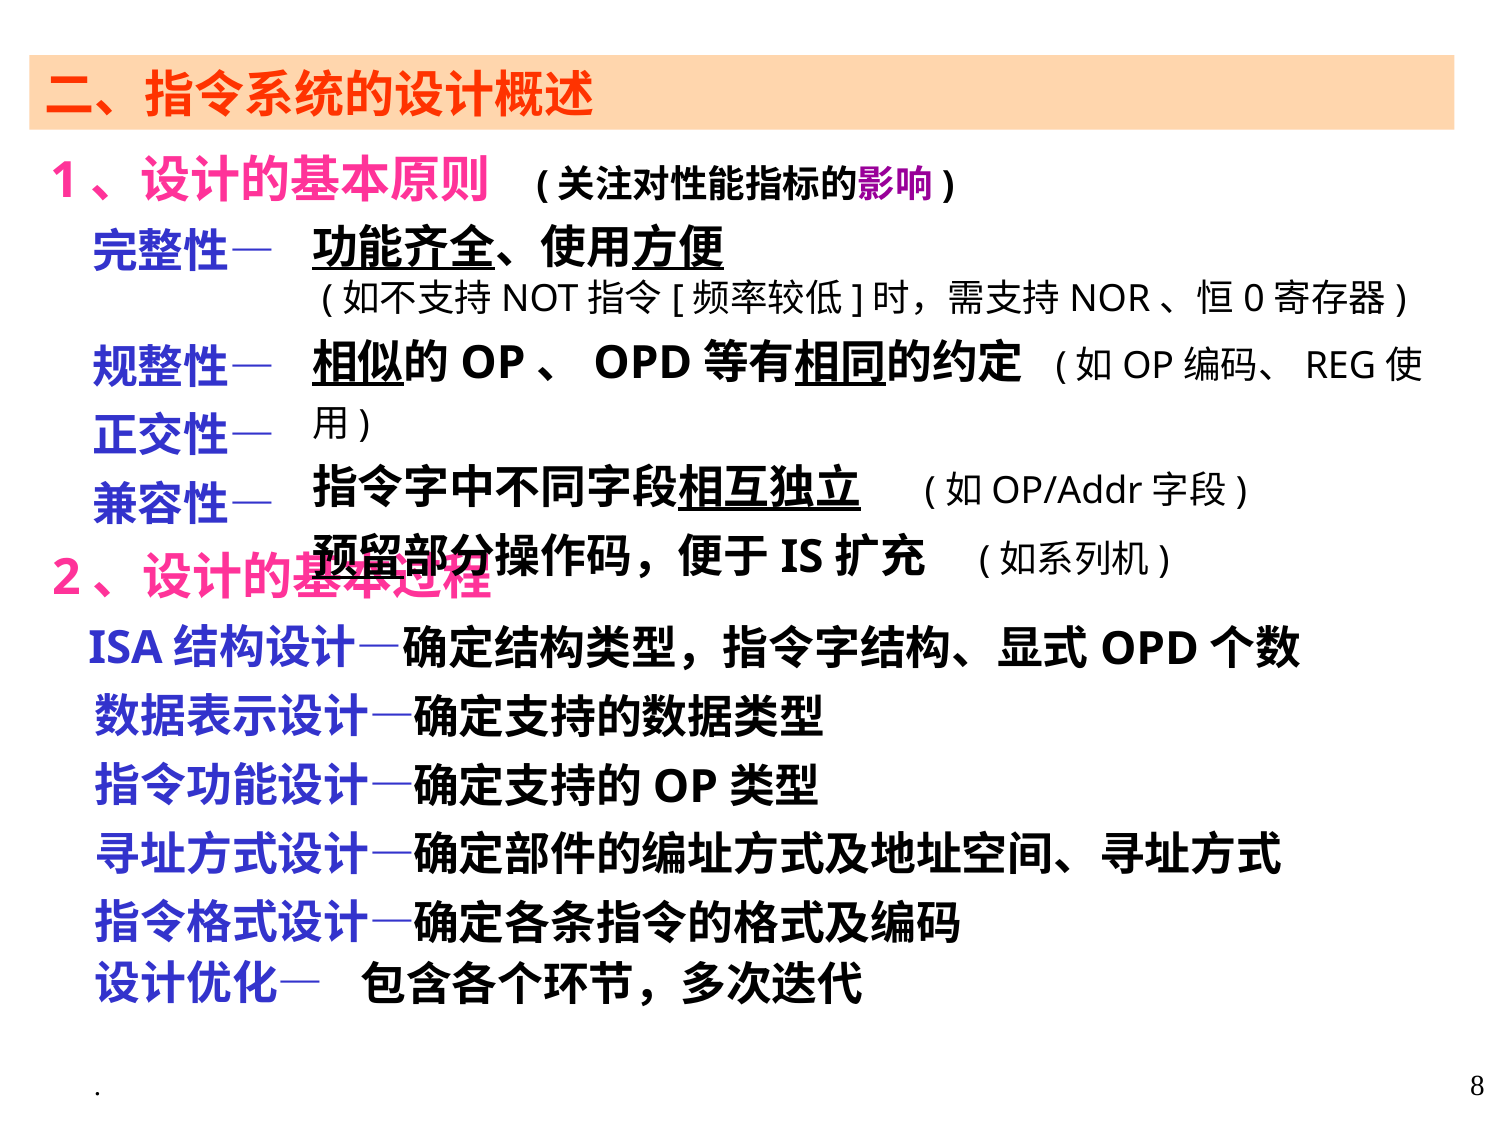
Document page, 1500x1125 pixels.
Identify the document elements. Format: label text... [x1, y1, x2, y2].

slide_number 8 [1328, 1058, 1500, 1118]
text_box 功能齐全、使用方便 (如不支持NOT指令[频率较低]时，需支持NOR、恒0寄存器) 相似的OP、OPD等有相同的约定 (如OP编码、REG使用) 指令字中不同字段相互独立 (如OP/Addr字段) 预留部分操作码，便于IS扩充 (如系列机) [297, 196, 1459, 590]
text_box 二、指令系统的设计概述 [29, 55, 1455, 130]
text_box 确定结构类型，指令字结构、显式OPD个数 确定支持的数据类型 确定支持的OP类型 确定部件的编址方式及地址空间、寻址方式 确定各条指令的格式及编码 包含各个环节，多次迭代 [345, 597, 1471, 1018]
text_box 1、设计的基本原则 (关注对性能指标的影响) 完整性— 规整性— 正交性— 兼容性— [35, 130, 1081, 537]
text_box 2、设计的基本过程 ISA结构设计— 数据表示设计— 指令功能设计— 寻址方式设计— 指令格式设计— 设计优化— [37, 537, 703, 1017]
footer . [0, 1058, 196, 1118]
